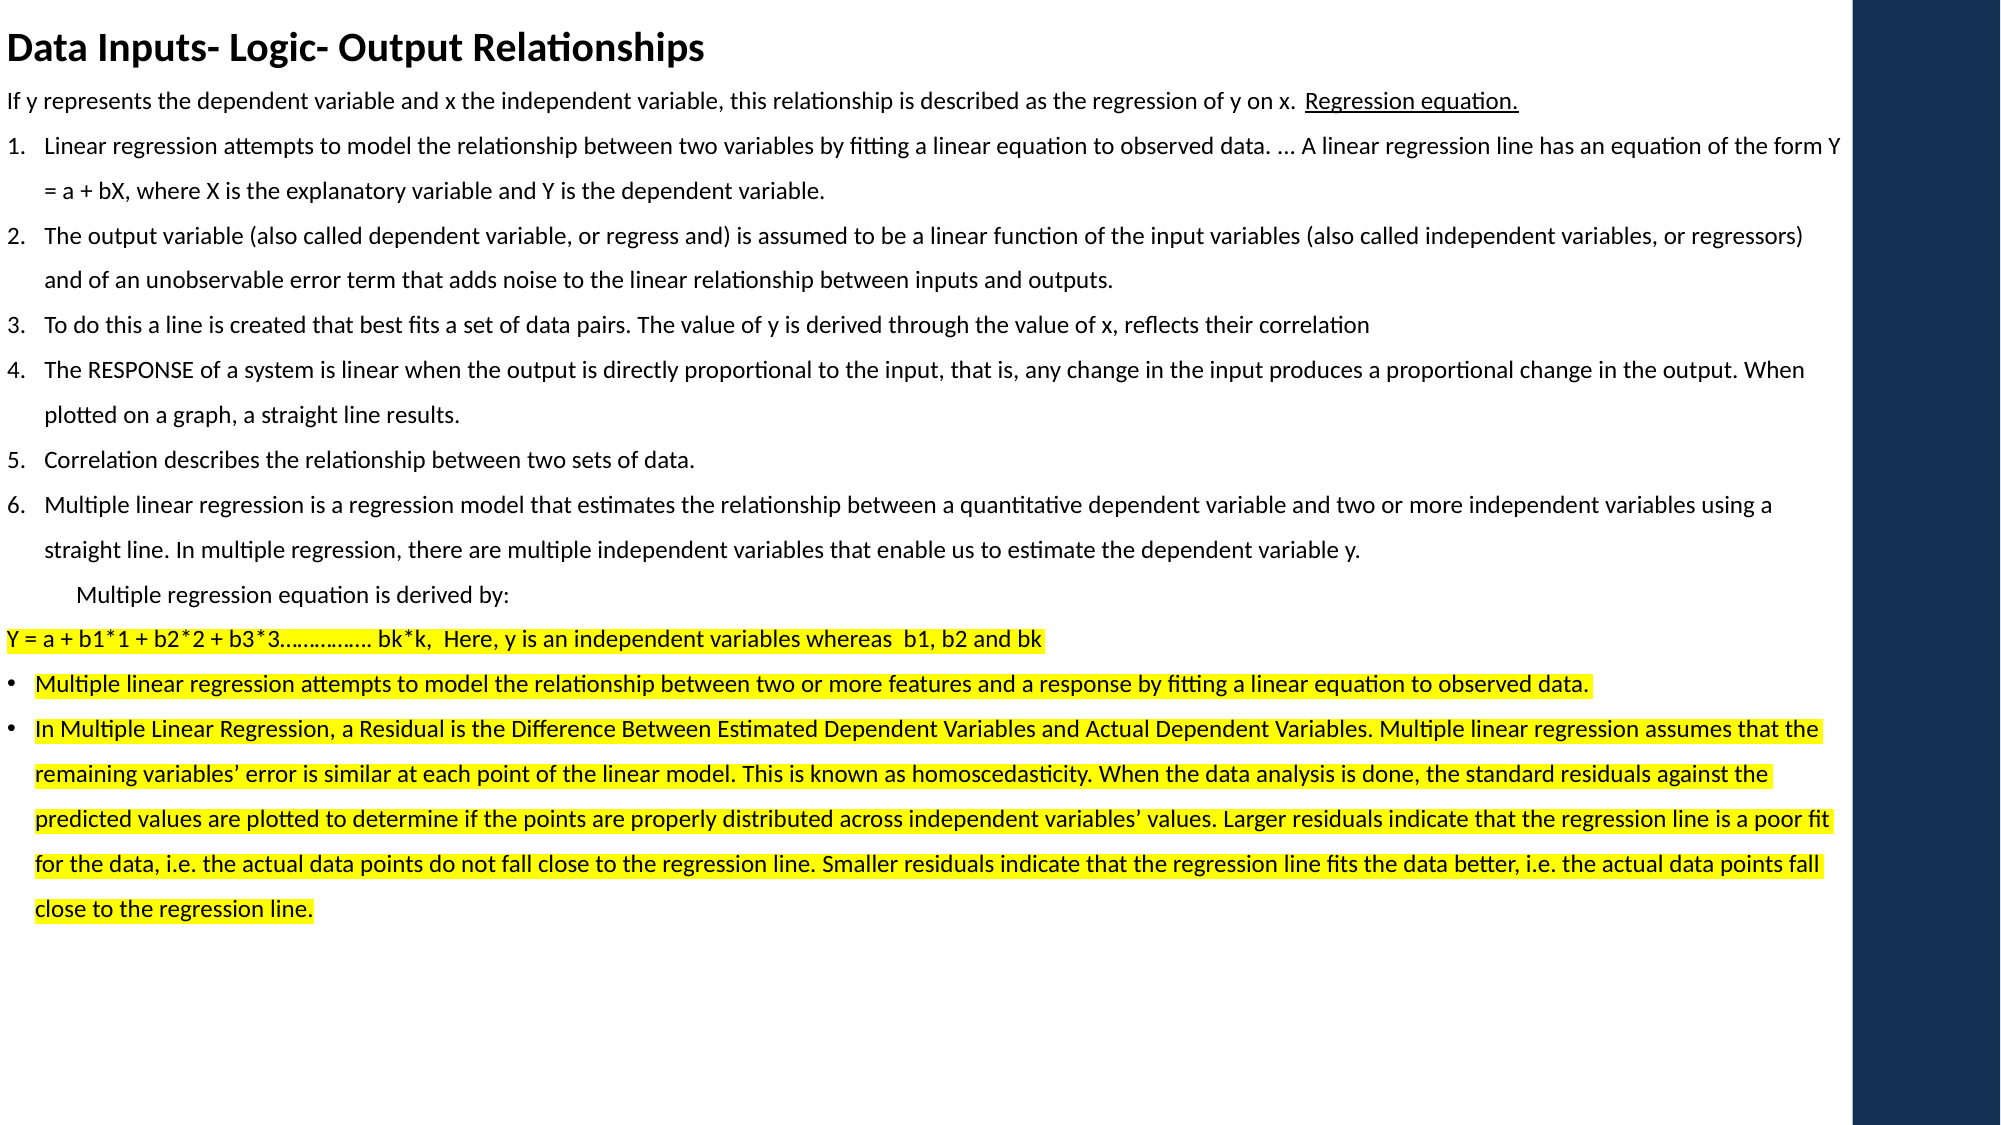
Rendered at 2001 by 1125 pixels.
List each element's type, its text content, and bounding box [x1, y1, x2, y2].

text_box Data Inputs- Logic- Output Relationships If y represents the dependent variable and x the independent variable, this relationship is described as the regression of y on x. Regression equation. Linear regression attempts to model the relationship between two variables by fitting a linear equation to observed data. ... A linear regression line has an equation of the form Y = a + bX, where X is the explanatory variable and Y is the dependent variable. The output variable (also called dependent variable, or regress and) is assumed to be a linear function of the input variables (also called independent variables, or regressors) and of an unobservable error term that adds noise to the linear relationship between inputs and outputs. To do this a line is created that best fits a set of data pairs. The value of y is derived through the value of x, reflects their correlation The RESPONSE of a system is linear when the output is directly proportional to the input, that is, any change in the input produces a proportional change in the output. When plotted on a graph, a straight line results. Correlation describes the relationship between two sets of data. Multiple linear regression is a regression model that estimates the relationship between a quantitative dependent variable and two or more independent variables using a straight line. In multiple regression, there are multiple independent variables that enable us to estimate the dependent variable y. Multiple regression equation is derived by: Y = a + b1*1 + b2*2 + b3*3……………. bk*k, Here, y is an independent variables whereas b1, b2 and bk Multiple linear regression attempts to model the relationship between two or more features and a response by fitting a linear equation to observed data. In Multiple Linear Regression, a Residual is the Difference Between Estimated Dependent Variables and Actual Dependent Variables. Multiple linear regression assumes that the remaining variables’ error is similar at each point of the linear model. This is known as homoscedasticity. When the data analysis is done, the standard residuals against the predicted values are plotted to determine if the points are properly distributed across independent variables’ values. Larger residuals indicate that the regression line is a poor fit for the data, i.e. the actual data points do not fall close to the regression line. Smaller residuals indicate that the regression line fits the data better, i.e. the actual data points fall close to the regression line. [0, 12, 1866, 930]
